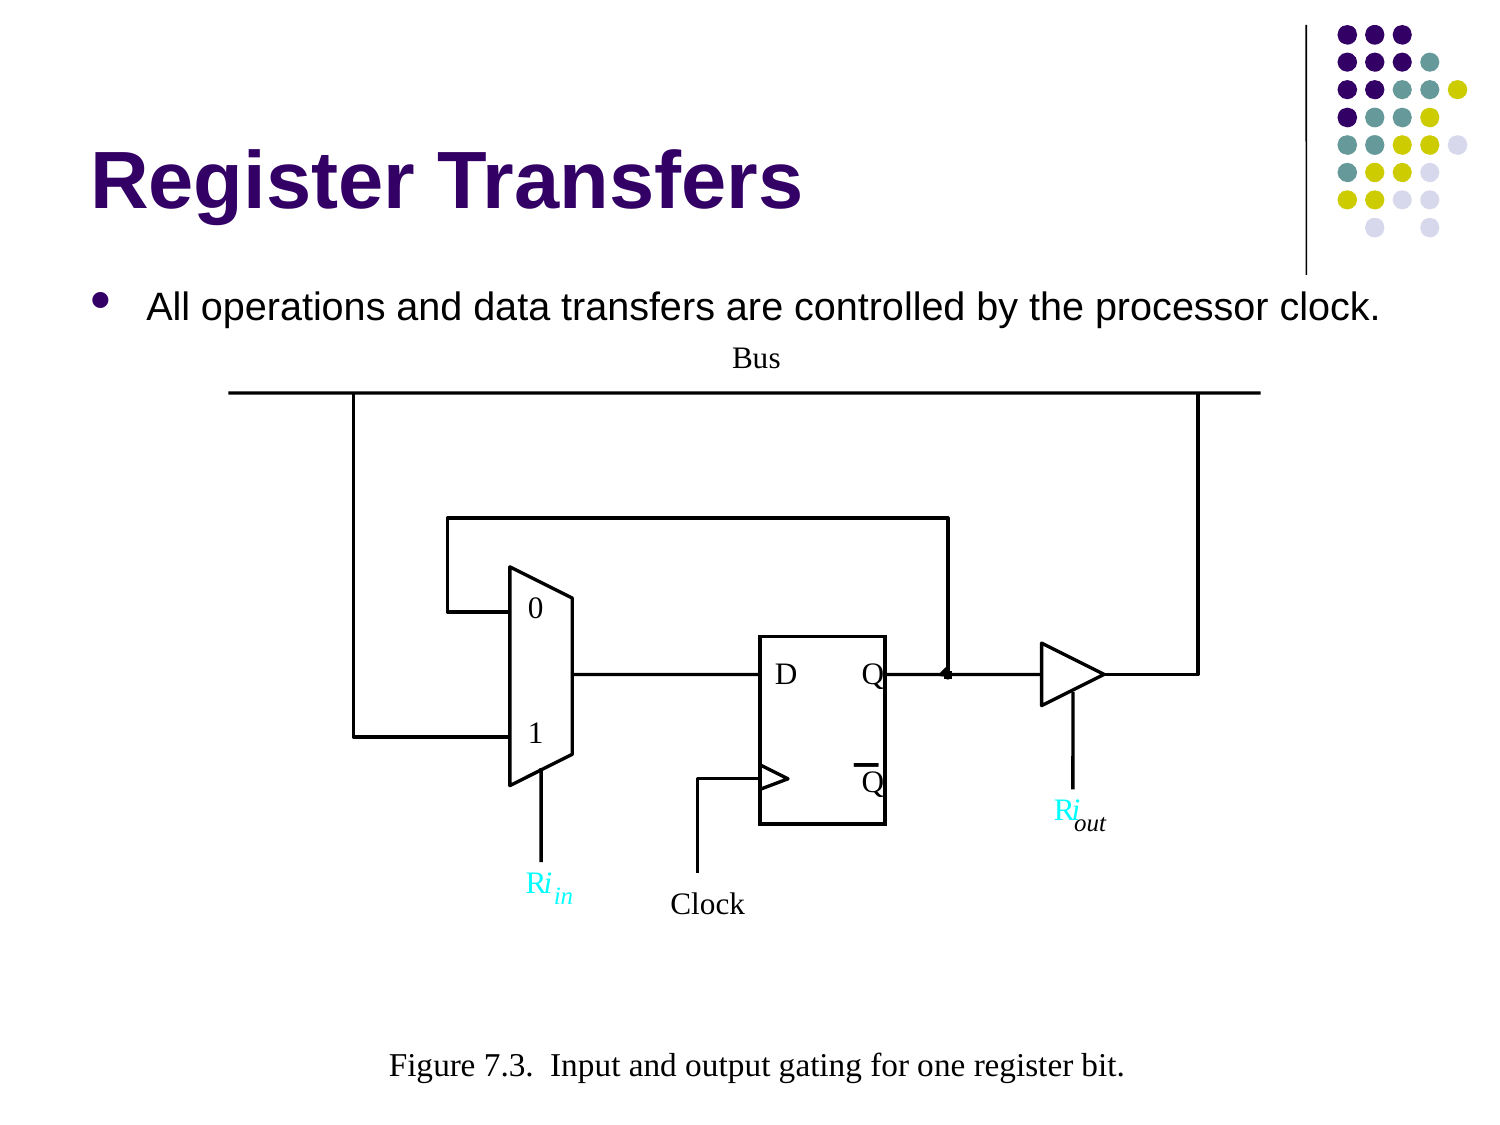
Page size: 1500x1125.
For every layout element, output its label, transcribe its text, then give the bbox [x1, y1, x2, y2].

title Register Transfers [75, 20, 1313, 233]
list All operations and data transfers are controlled by the processor clock. [75, 282, 1425, 375]
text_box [224, 337, 1265, 1109]
